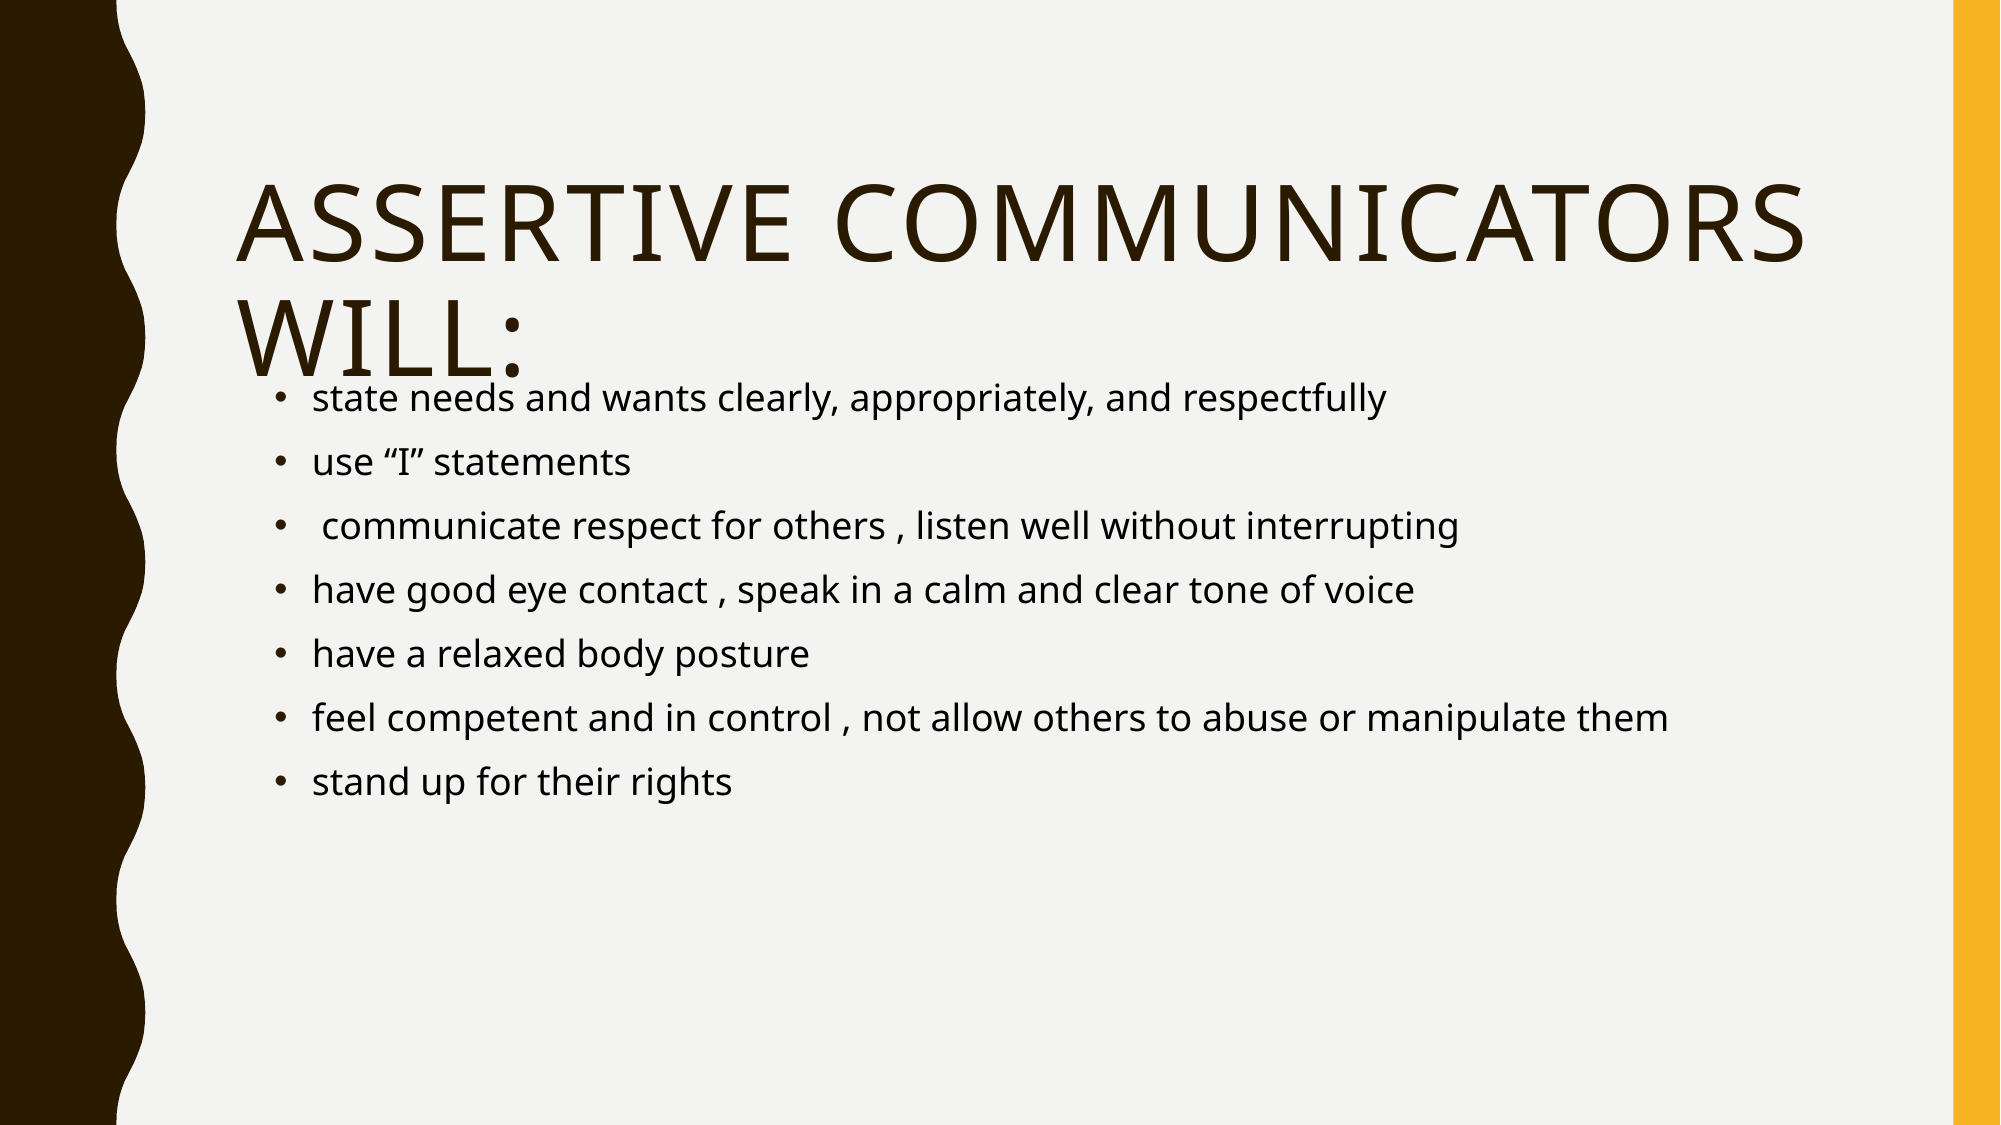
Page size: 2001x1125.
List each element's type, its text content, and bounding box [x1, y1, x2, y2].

title Assertive communicators will: [221, 162, 1891, 408]
list state needs and wants clearly, appropriately, and respectfully use “I” statements communicate respect for others , listen well without interrupting have good eye contact , speak in a calm and clear tone of voice have a relaxed body posture feel competent and in control , not allow others to abuse or manipulate them stand up for their rights [259, 361, 1822, 1019]
